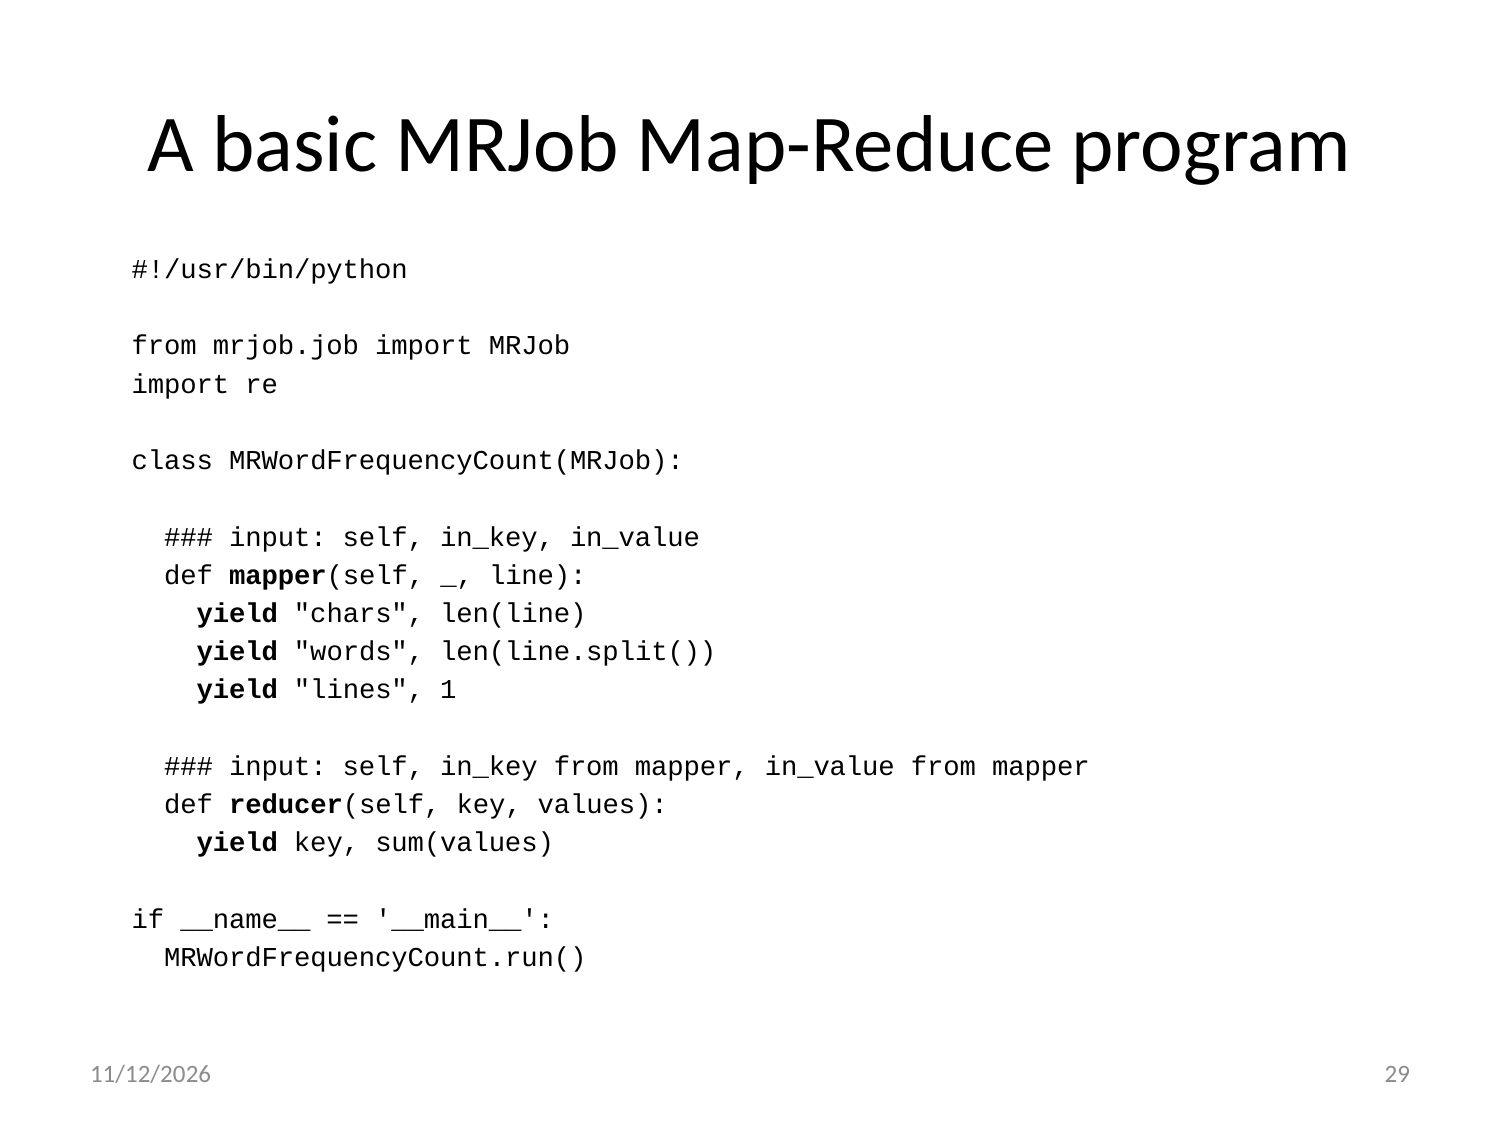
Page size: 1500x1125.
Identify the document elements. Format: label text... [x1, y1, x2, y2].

slide_number 29 [1074, 1042, 1425, 1103]
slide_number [75, 1042, 425, 1103]
title A basic MRJob Map-Reduce program [75, 45, 1425, 233]
list #!/usr/bin/python from mrjob.job import MRJob import re class MRWordFrequencyCount(MRJob): ### input: self, in_key, in_value def mapper(self, _, line): yield "chars", len(line) yield "words", len(line.split()) yield "lines", 1 ### input: self, in_key from mapper, in_value from mapper def reducer(self, key, values): yield key, sum(values) if __name__ == '__main__': MRWordFrequencyCount.run() [116, 243, 1467, 987]
